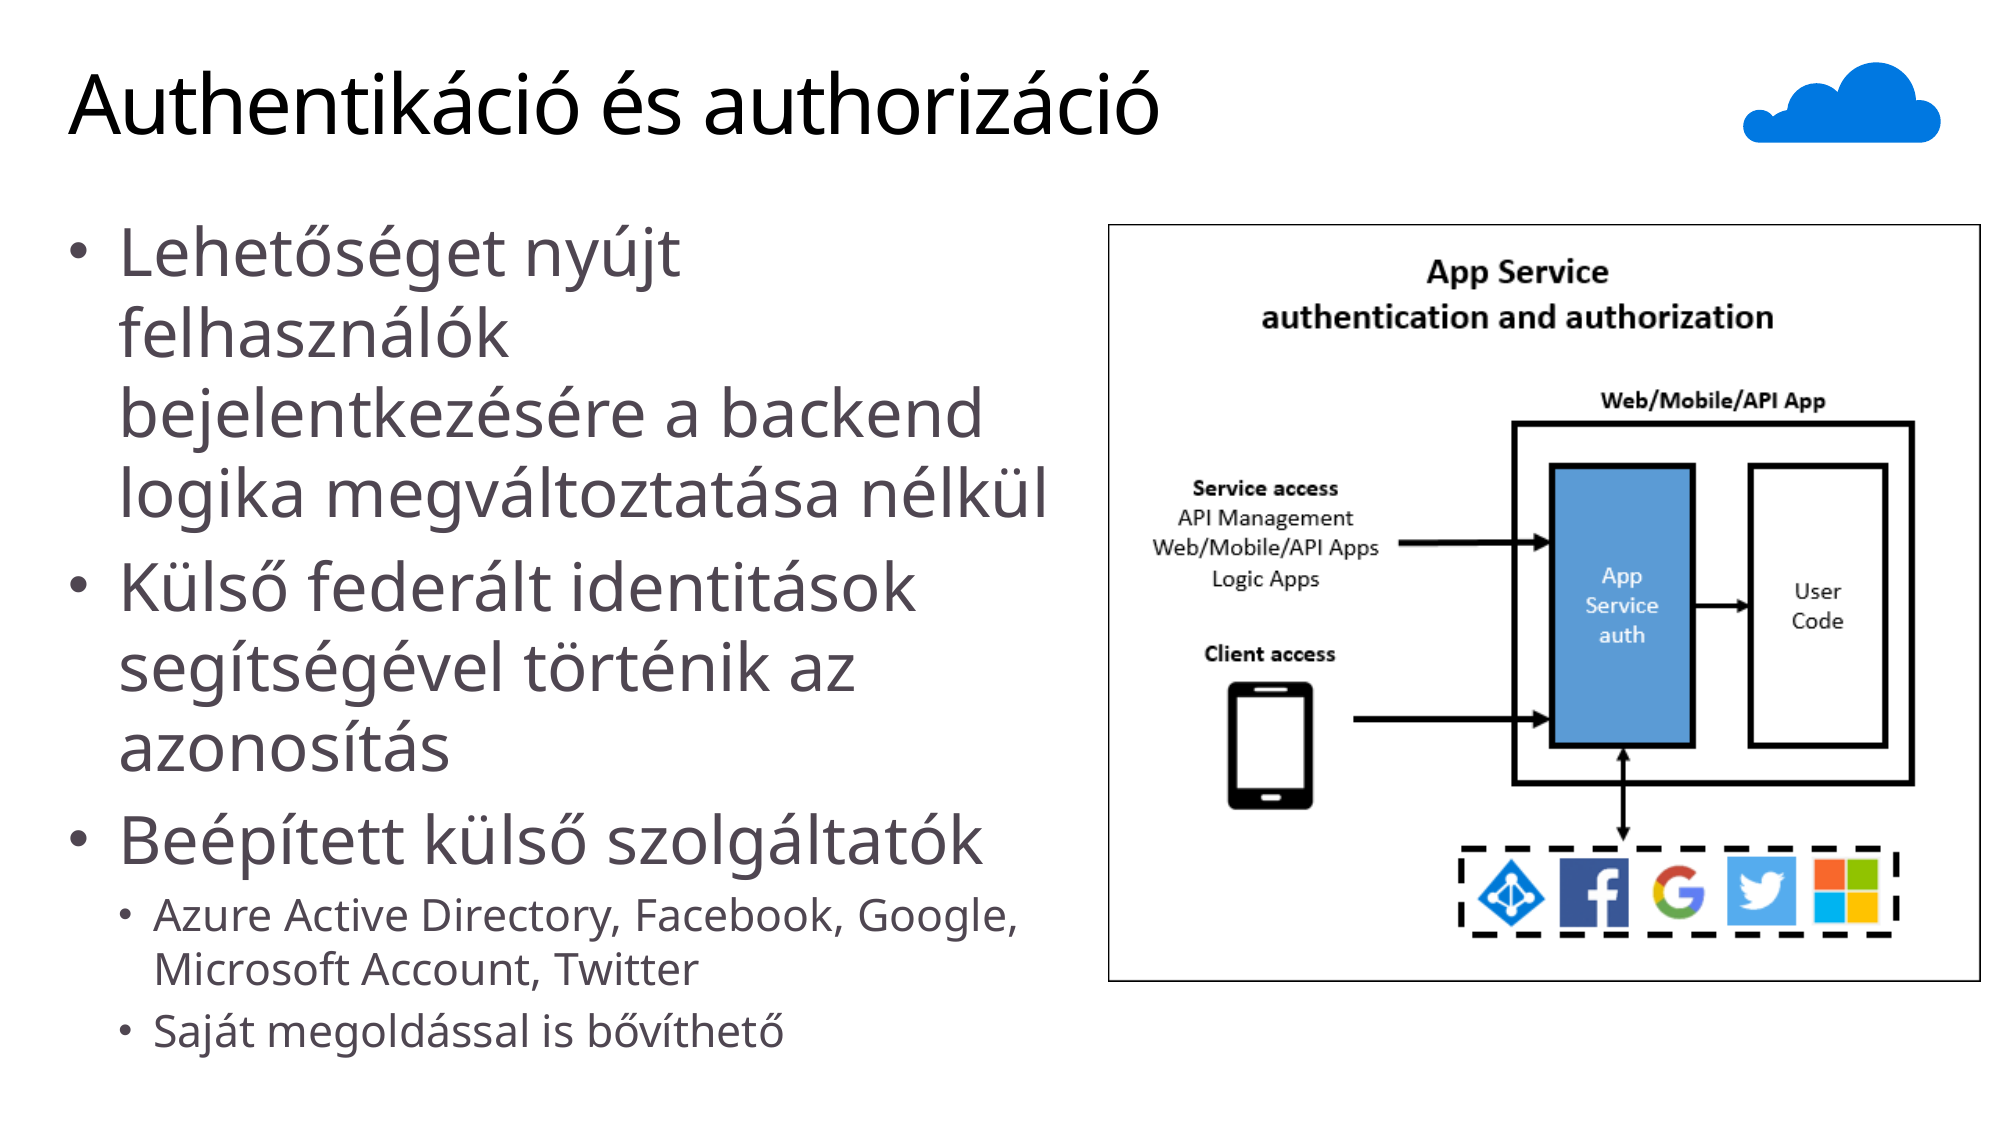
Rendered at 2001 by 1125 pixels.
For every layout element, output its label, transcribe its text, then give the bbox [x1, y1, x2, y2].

list Lehetőséget nyújt felhasználók bejelentkezésére a backend logika megváltoztatása nélkül Külső federált identitások segítségével történik az azonosítás Beépített külső szolgáltatók Azure Active Directory, Facebook, Google, Microsoft Account, Twitter Saját megoldással is bővíthető [44, 196, 1082, 1087]
title Authentikáció és authorizáció [44, 47, 1957, 196]
picture [1107, 223, 1981, 983]
